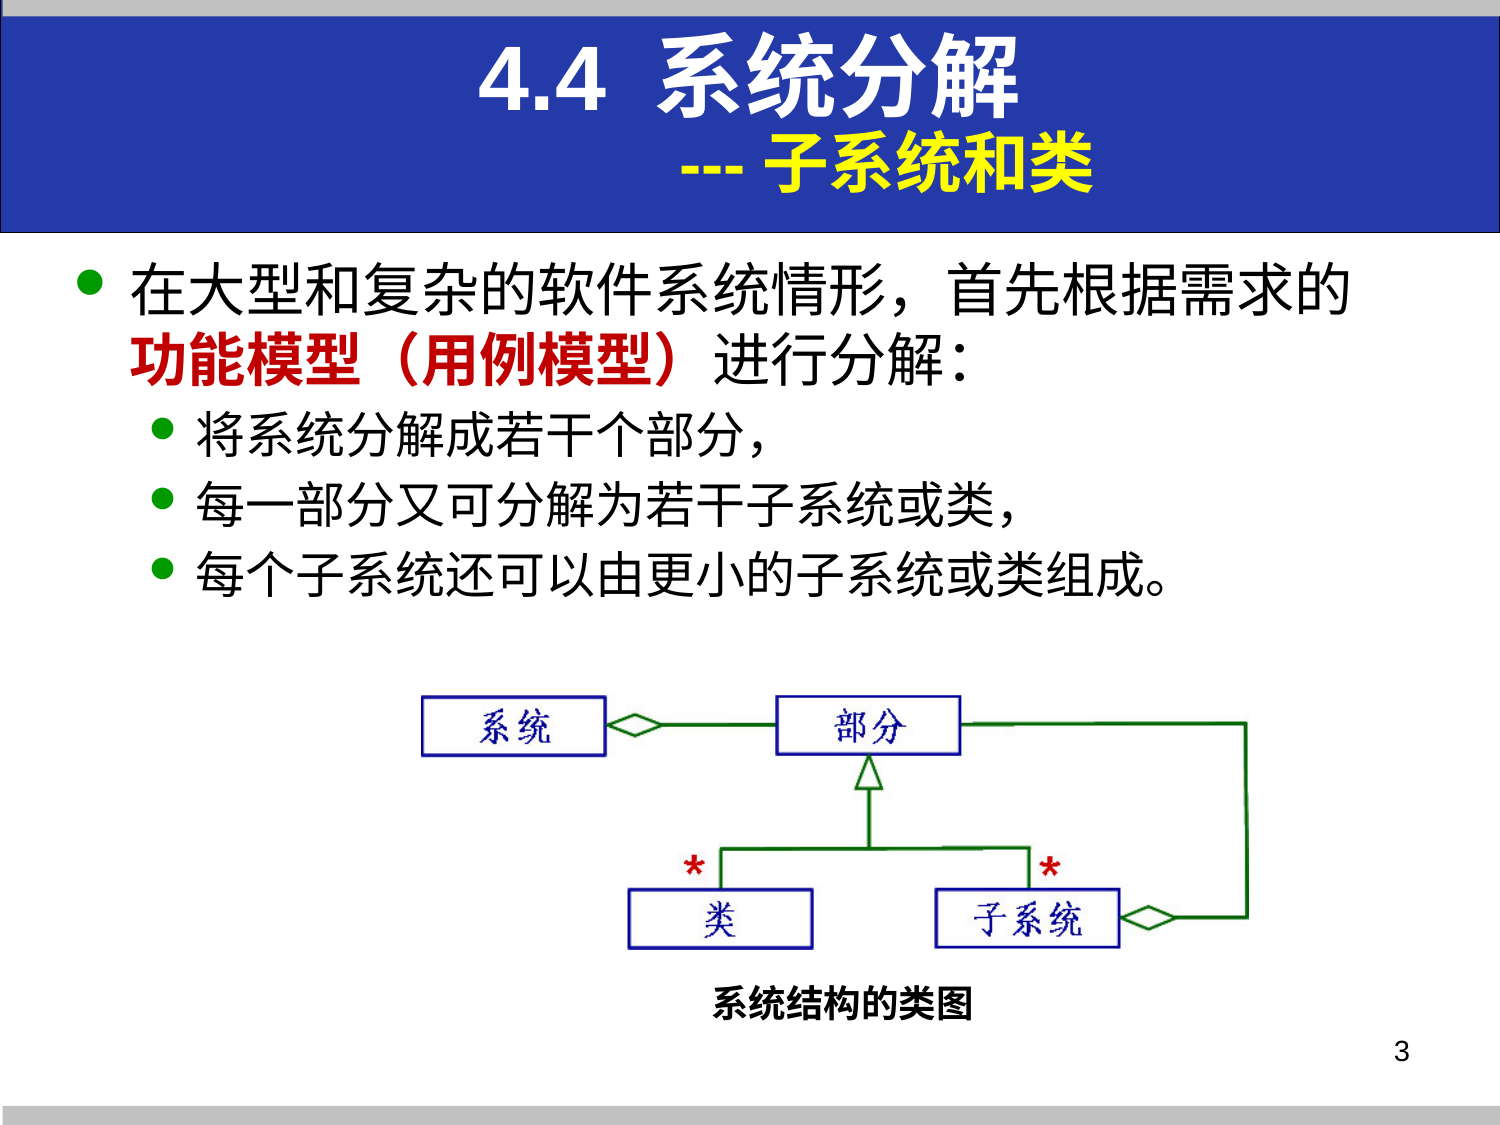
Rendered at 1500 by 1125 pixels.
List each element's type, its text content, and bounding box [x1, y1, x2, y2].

slide_number 3 [1074, 1024, 1426, 1103]
picture [421, 693, 1249, 950]
text_box 系统结构的类图 [503, 972, 1189, 1033]
title 4.4 系统分解 ---子系统和类 [74, 34, 1426, 223]
list 在大型和复杂的软件系统情形，首先根据需求的功能模型（用例模型）进行分解： 将系统分解成若干个部分， 每一部分又可分解为若干子系统或类， 每个子系统还可以由更小的子系统或类组成。 [58, 245, 1409, 989]
